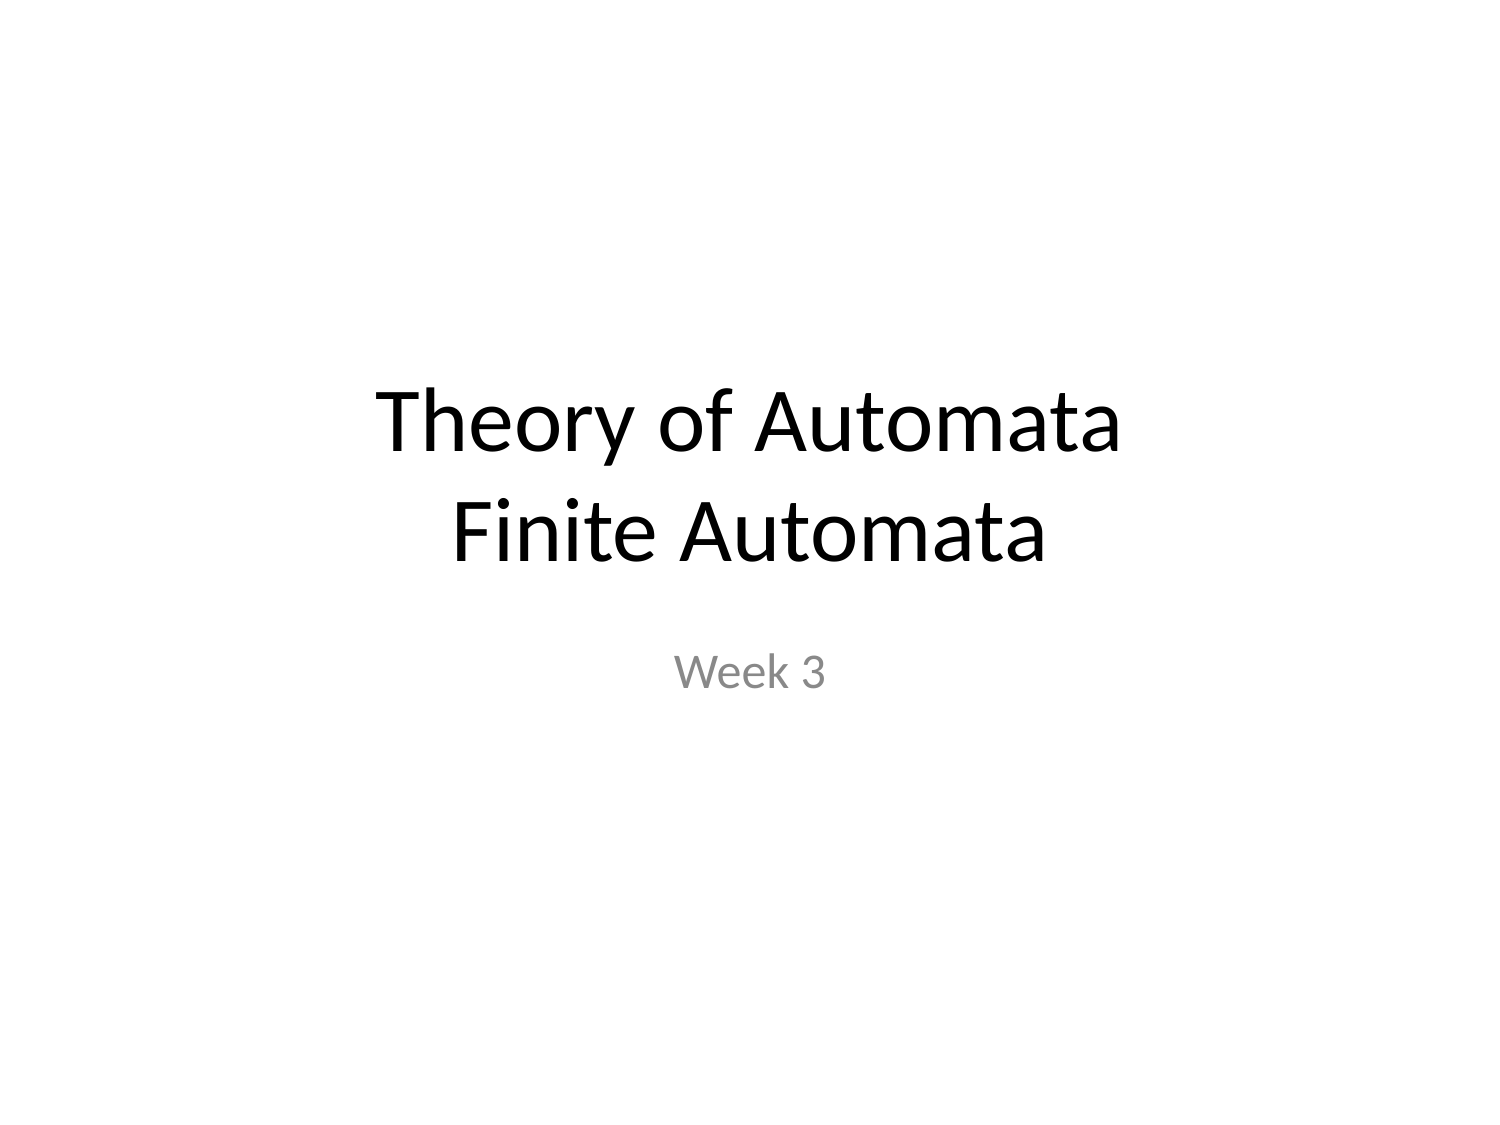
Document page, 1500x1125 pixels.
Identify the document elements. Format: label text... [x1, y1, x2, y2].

subtitle Week 3 [225, 637, 1275, 925]
title Theory of Automata Finite Automata [112, 349, 1388, 591]
